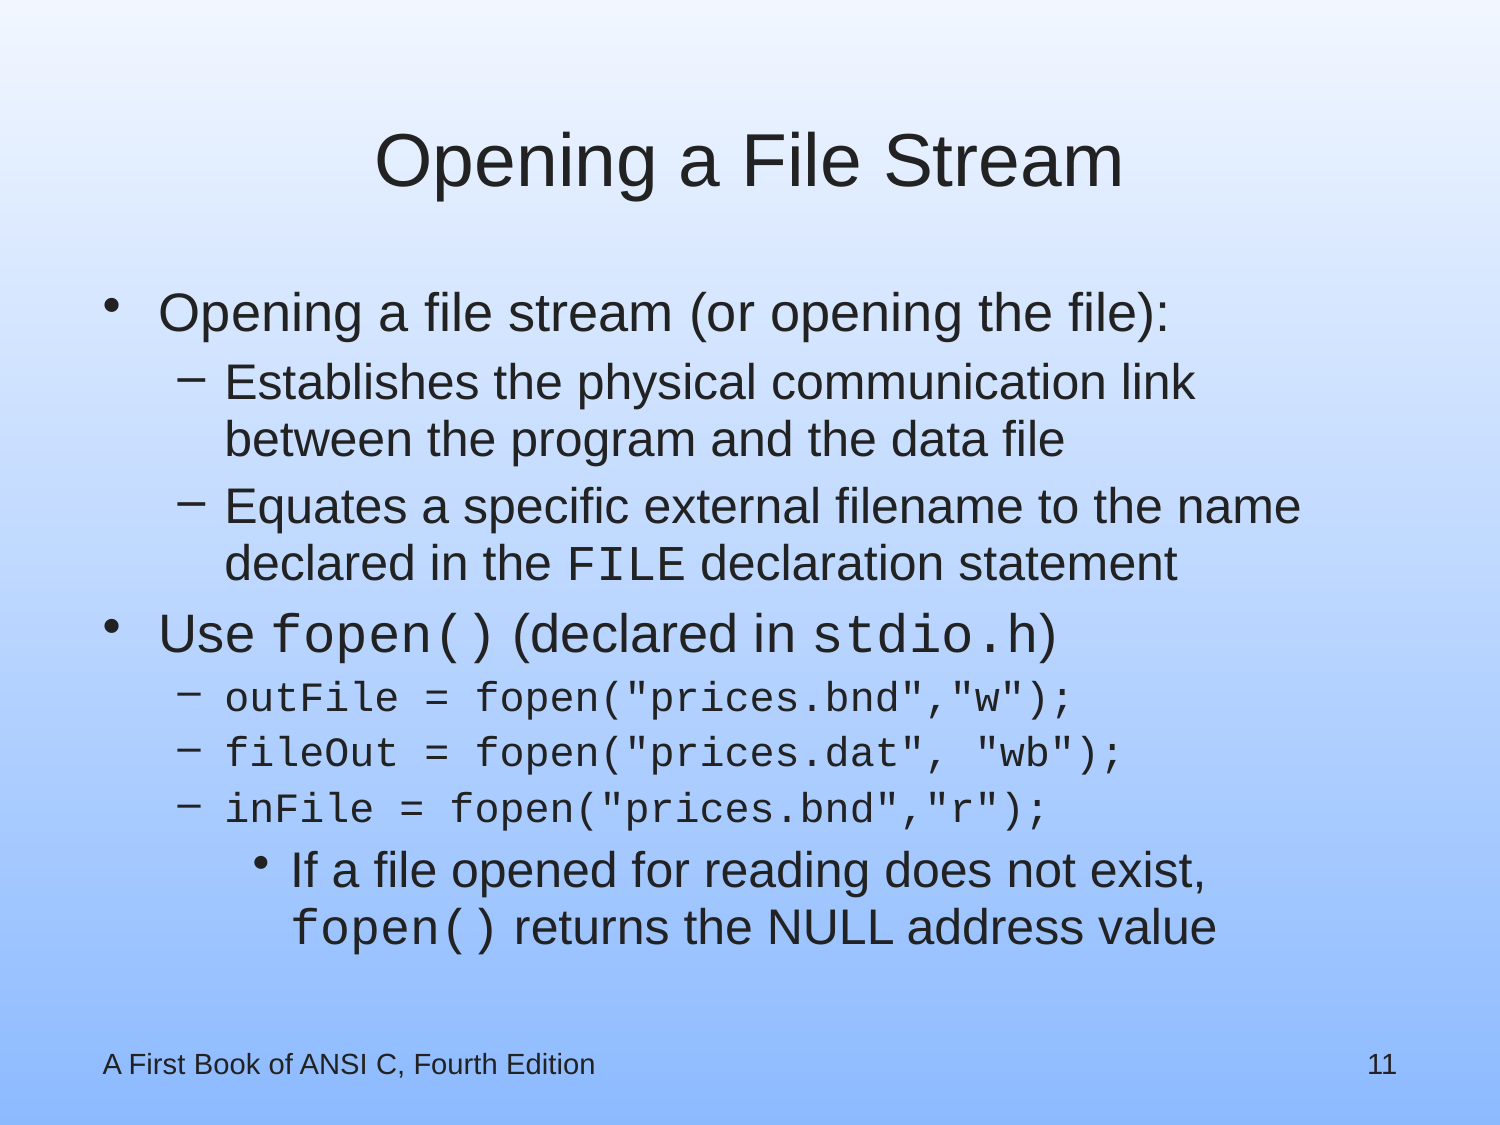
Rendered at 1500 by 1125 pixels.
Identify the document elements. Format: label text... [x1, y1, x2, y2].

list Opening a file stream (or opening the file): Establishes the physical communication link between the program and the data file Equates a specific external filename to the name declared in the FILE declaration statement Use fopen() (declared in stdio.h) outFile = fopen("prices.bnd","w"); fileOut = fopen("prices.dat", "wb"); inFile = fopen("prices.bnd","r"); If a file opened for reading does not exist, fopen() returns the NULL address value [87, 275, 1413, 1025]
title Opening a File Stream [87, 62, 1413, 250]
slide_number 11 [1074, 1037, 1413, 1100]
footer A First Book of ANSI C, Fourth Edition [87, 1037, 1050, 1100]
